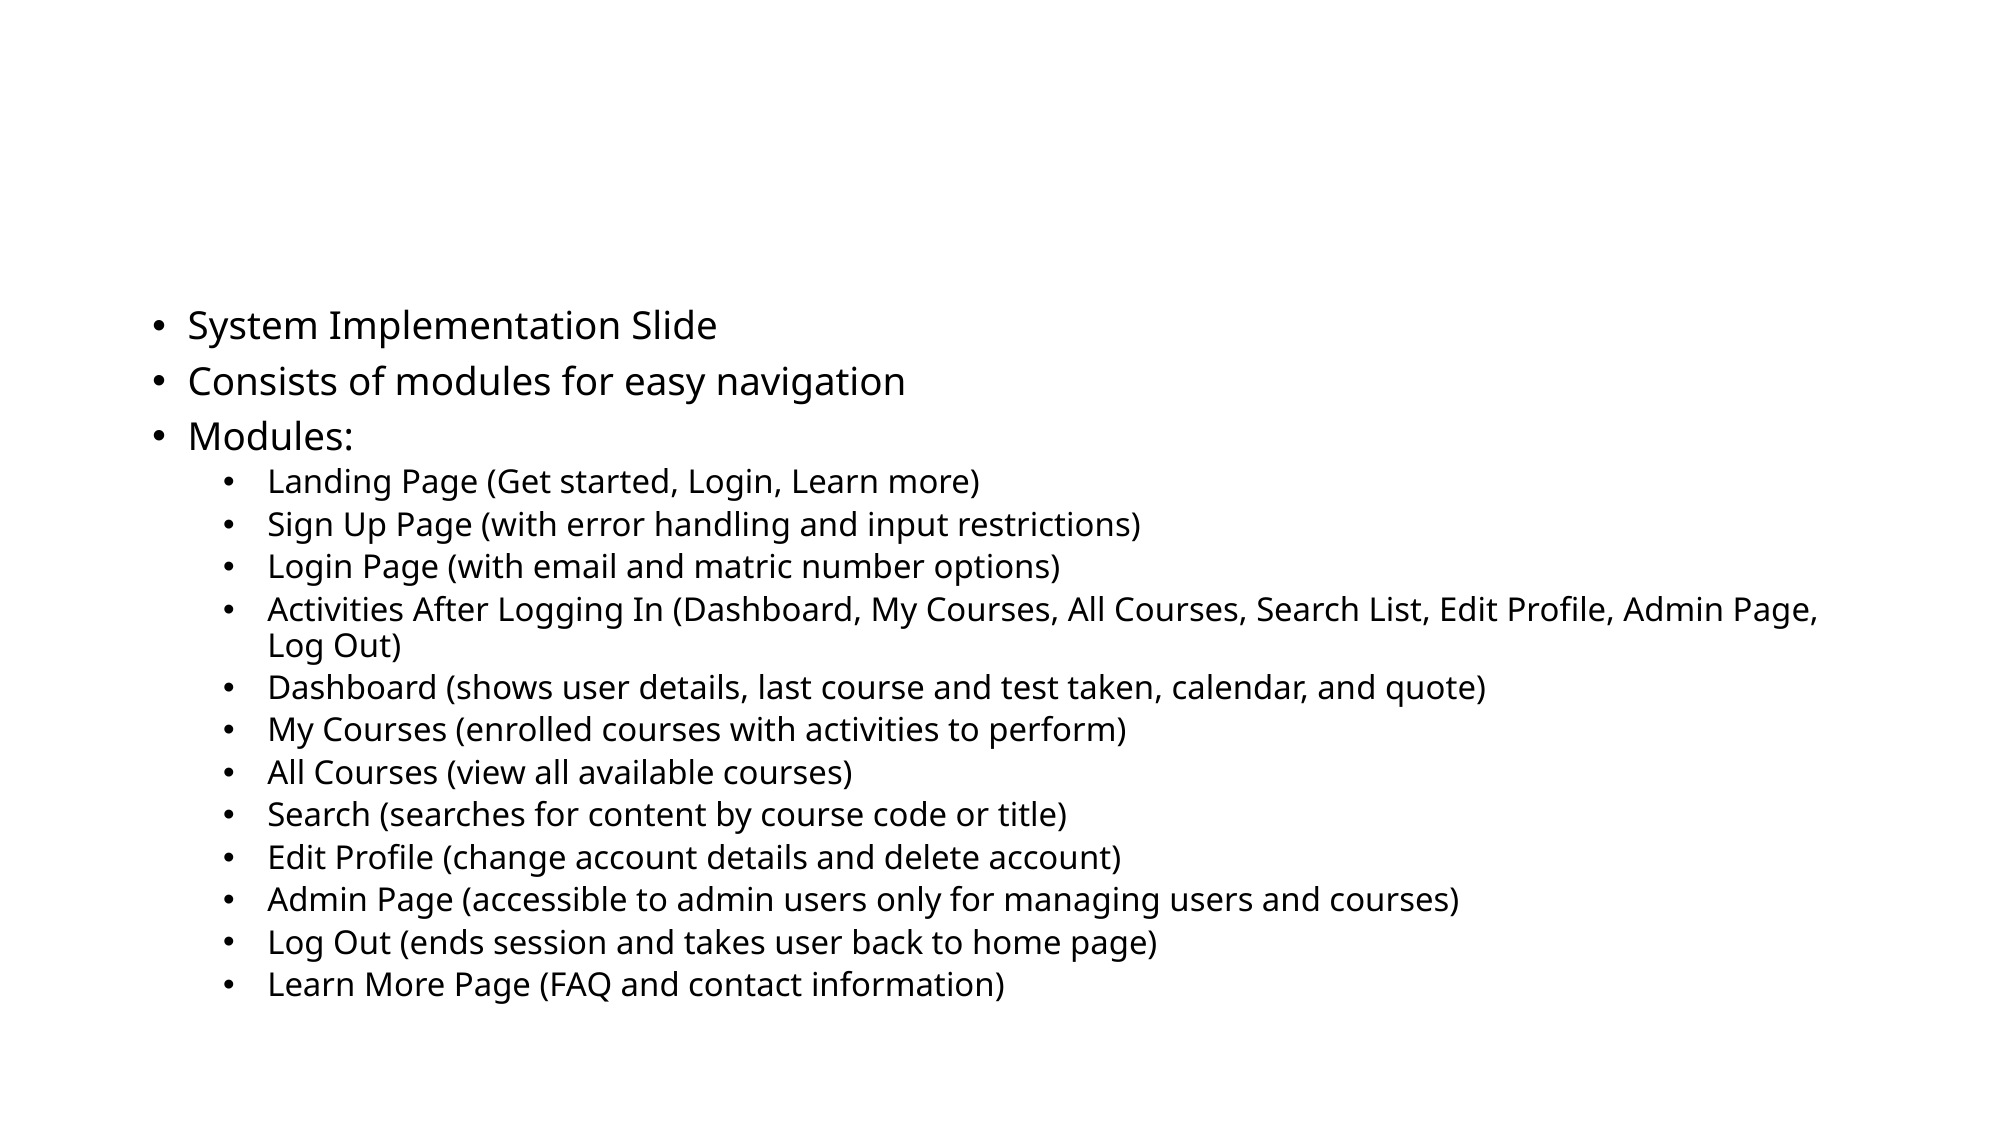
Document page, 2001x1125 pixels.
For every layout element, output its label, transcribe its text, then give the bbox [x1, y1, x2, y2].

list System Implementation Slide Consists of modules for easy navigation Modules: Landing Page (Get started, Login, Learn more) Sign Up Page (with error handling and input restrictions) Login Page (with email and matric number options) Activities After Logging In (Dashboard, My Courses, All Courses, Search List, Edit Profile, Admin Page, Log Out) Dashboard (shows user details, last course and test taken, calendar, and quote) My Courses (enrolled courses with activities to perform) All Courses (view all available courses) Search (searches for content by course code or title) Edit Profile (change account details and delete account) Admin Page (accessible to admin users only for managing users and courses) Log Out (ends session and takes user back to home page) Learn More Page (FAQ and contact information) [137, 299, 1863, 1014]
